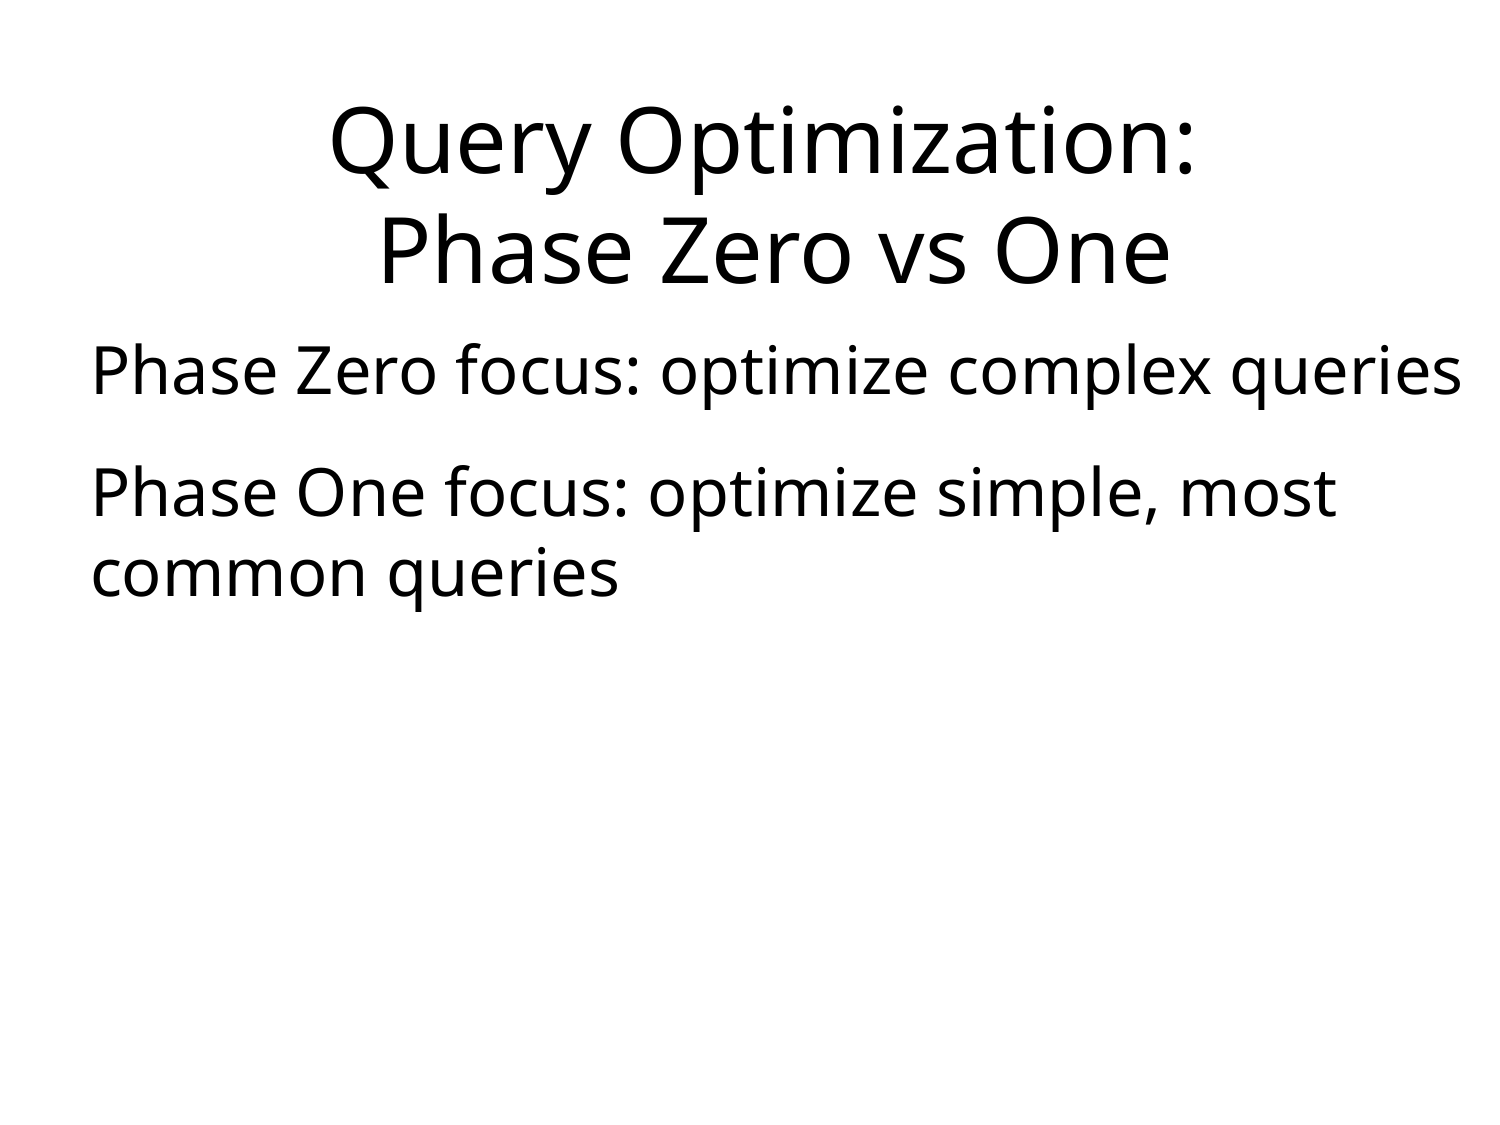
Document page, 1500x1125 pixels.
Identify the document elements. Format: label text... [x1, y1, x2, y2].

list Phase Zero focus: optimize complex queries Phase One focus: optimize simple, most common queries [74, 319, 1500, 1051]
title Query Optimization: Phase Zero vs One [74, 97, 1476, 286]
